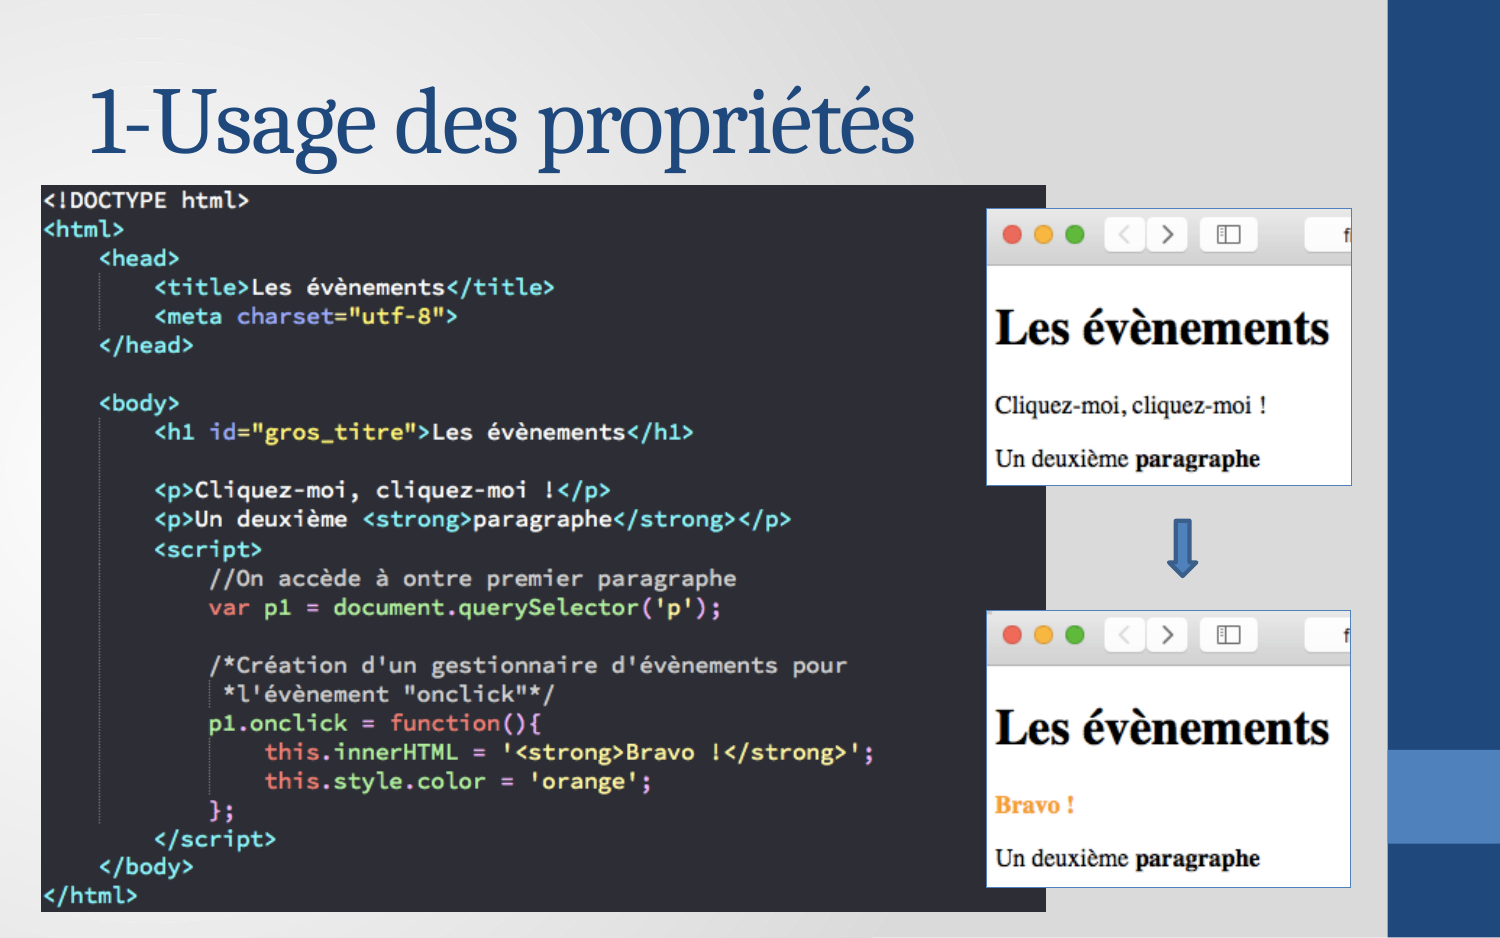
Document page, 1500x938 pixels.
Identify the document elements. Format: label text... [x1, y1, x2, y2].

picture [40, 184, 1353, 913]
text_box [1167, 518, 1199, 579]
title 1-Usage des propriétés [75, 37, 1325, 194]
